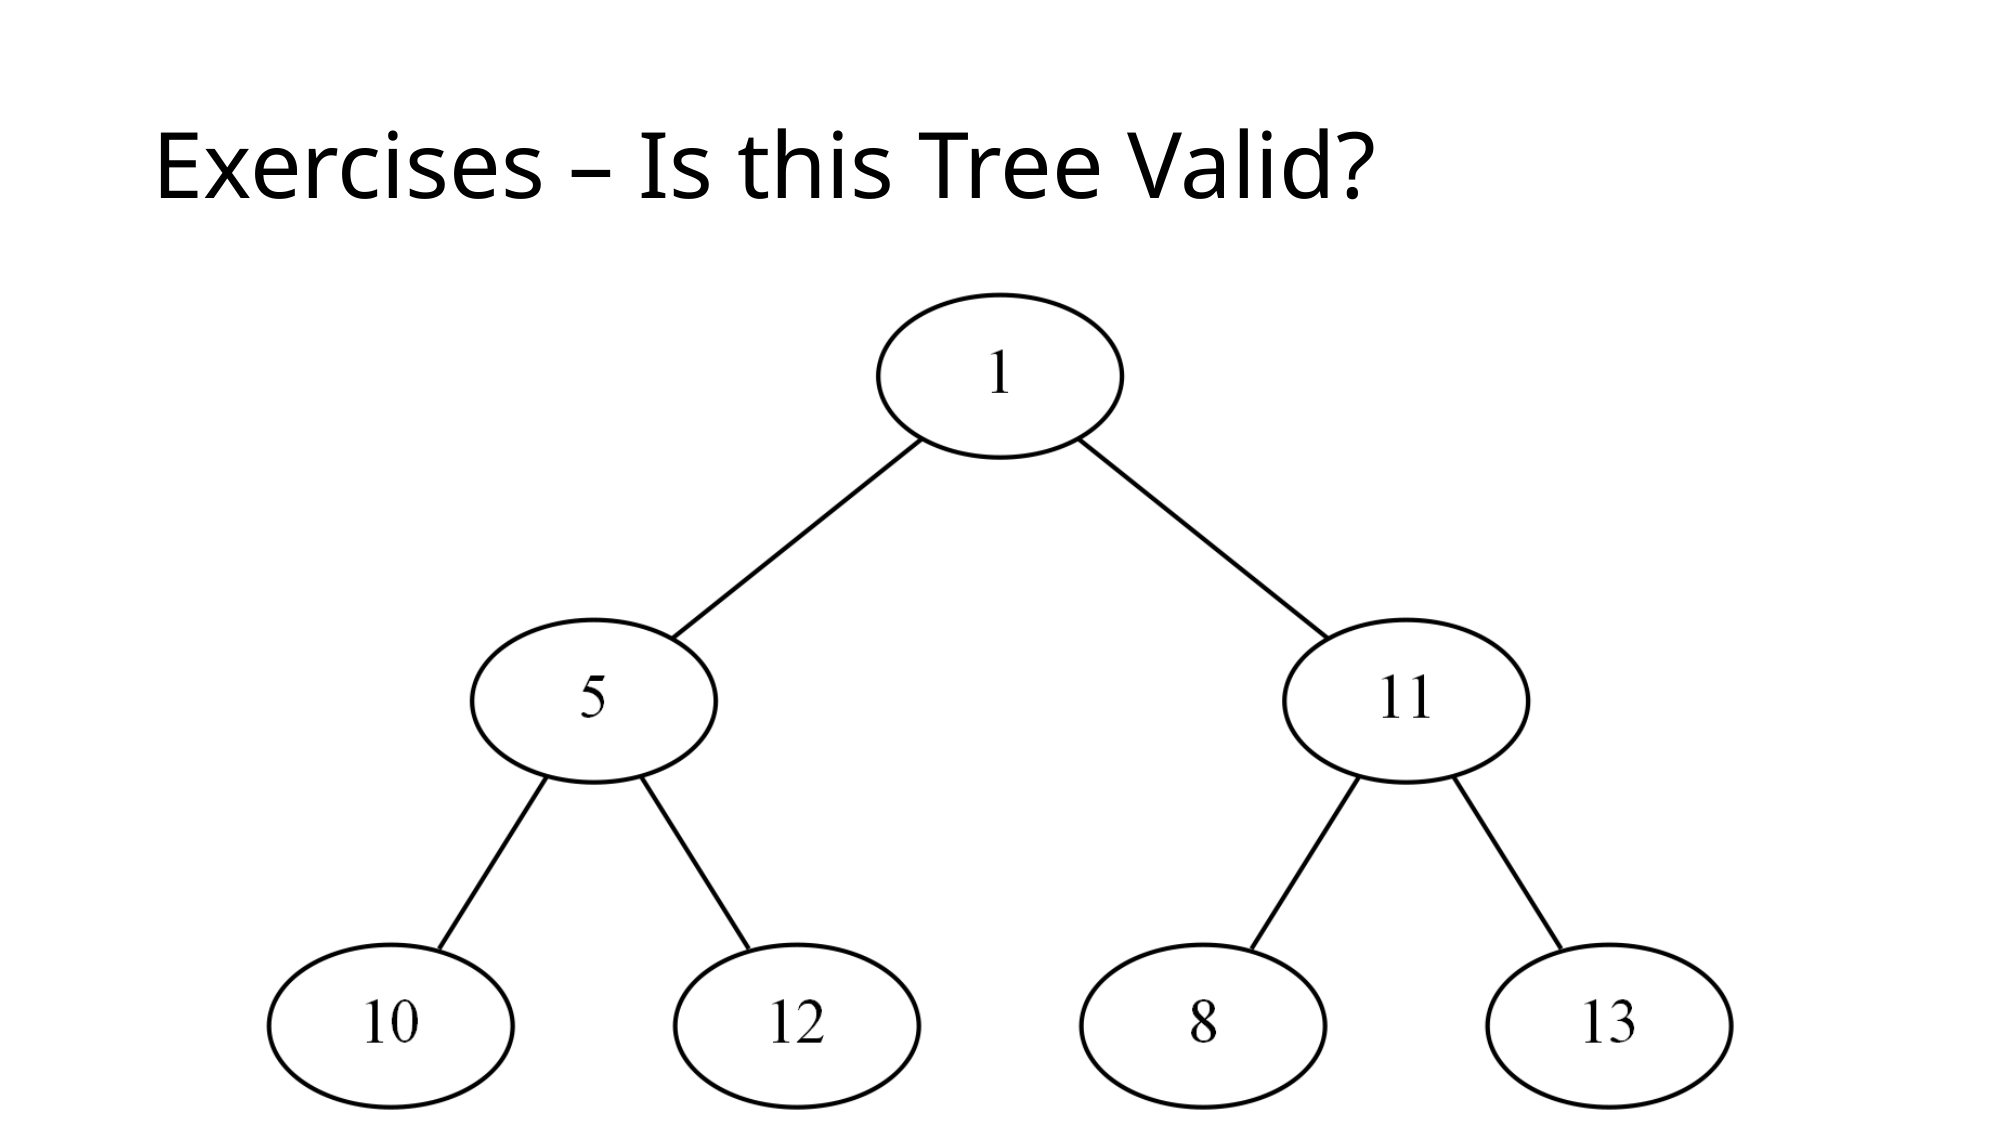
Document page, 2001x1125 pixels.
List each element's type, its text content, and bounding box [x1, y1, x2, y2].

picture [251, 277, 1749, 1125]
title Exercises – Is this Tree Valid? [137, 59, 1863, 278]
